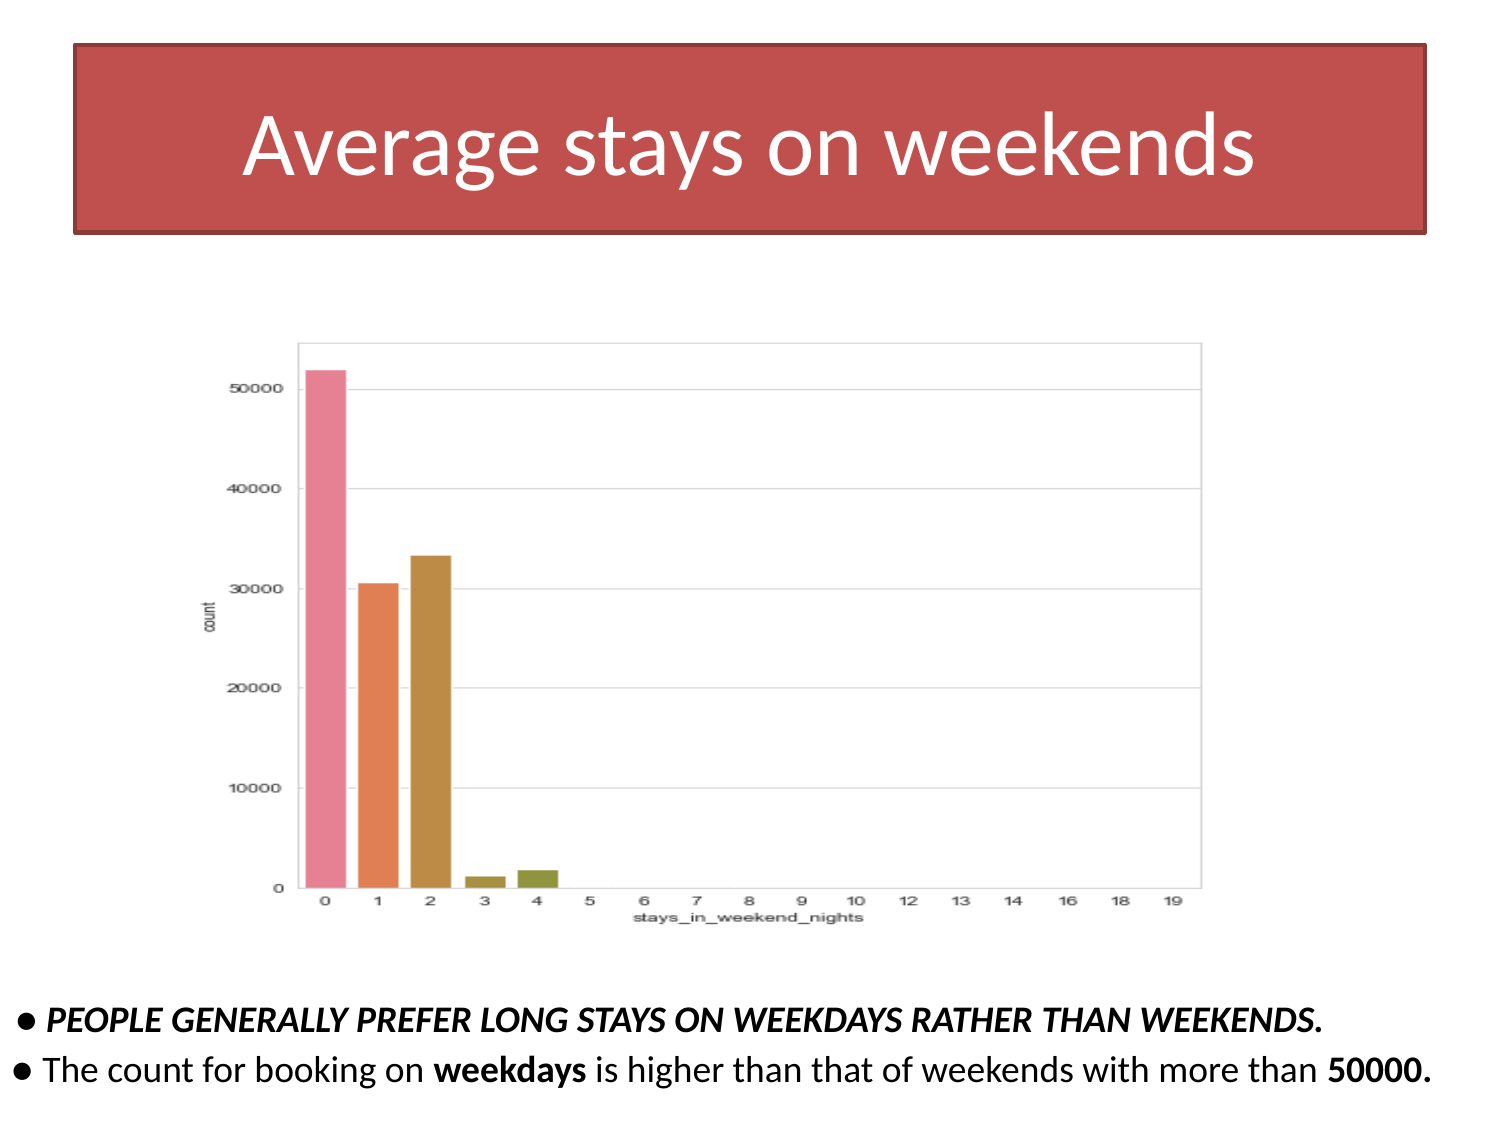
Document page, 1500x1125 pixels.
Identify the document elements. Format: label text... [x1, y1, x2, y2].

text_box ● The count for booking on weekdays is higher than that of weekends with more than 50000. [0, 1037, 1463, 1098]
title Average stays on weekends [75, 45, 1425, 233]
text_box ● PEOPLE GENERALLY PREFER LONG STAYS ON WEEKDAYS RATHER THAN WEEKENDS. [0, 987, 1450, 1037]
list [187, 334, 1213, 933]
